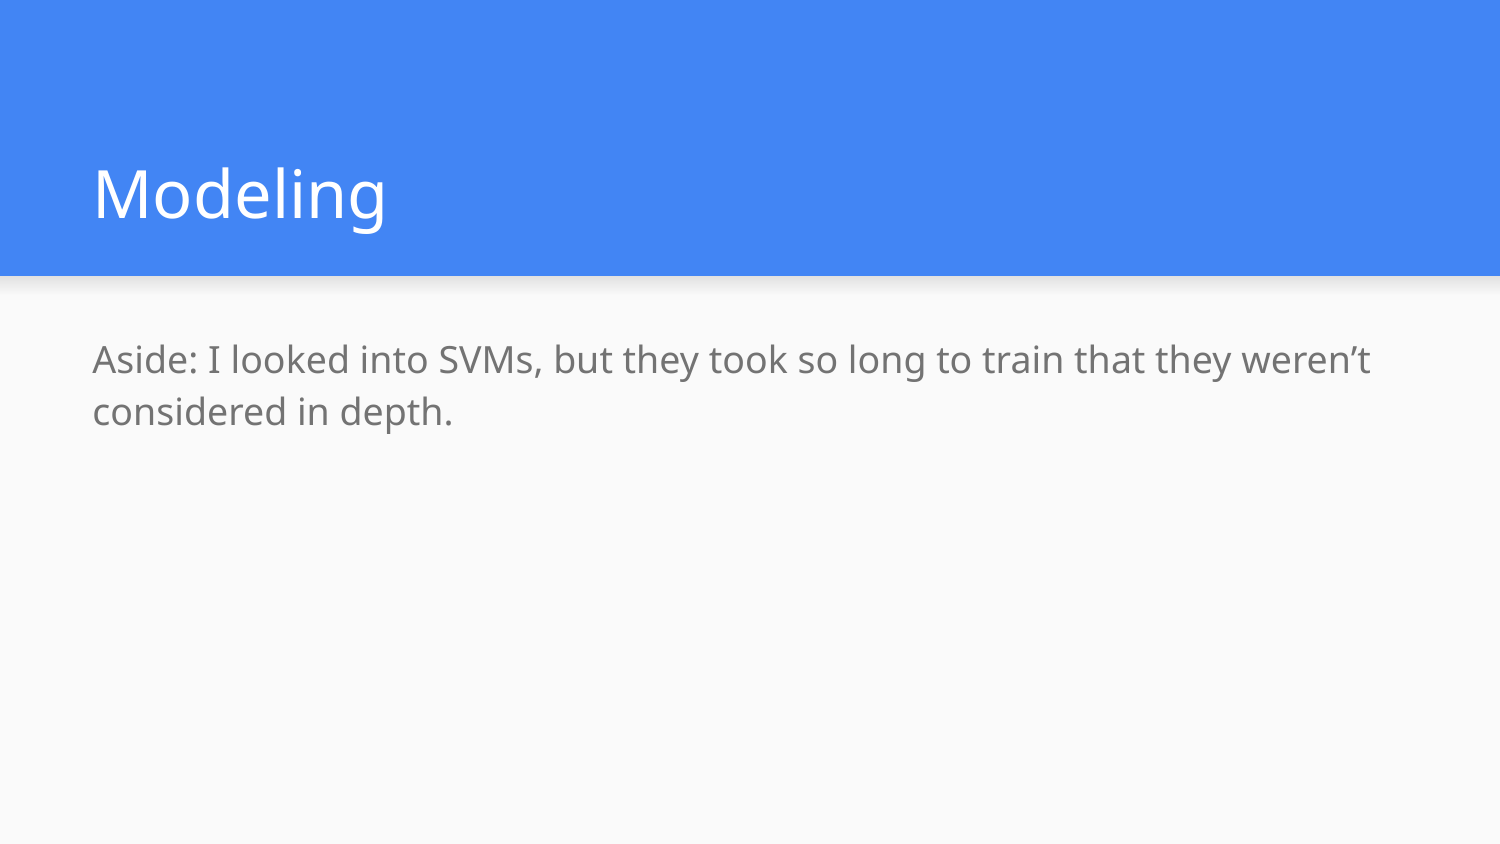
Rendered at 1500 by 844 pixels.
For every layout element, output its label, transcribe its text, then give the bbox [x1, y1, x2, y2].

title Modeling [77, 121, 1427, 248]
list Aside: I looked into SVMs, but they took so long to train that they weren’t considered in depth. [77, 314, 1427, 760]
